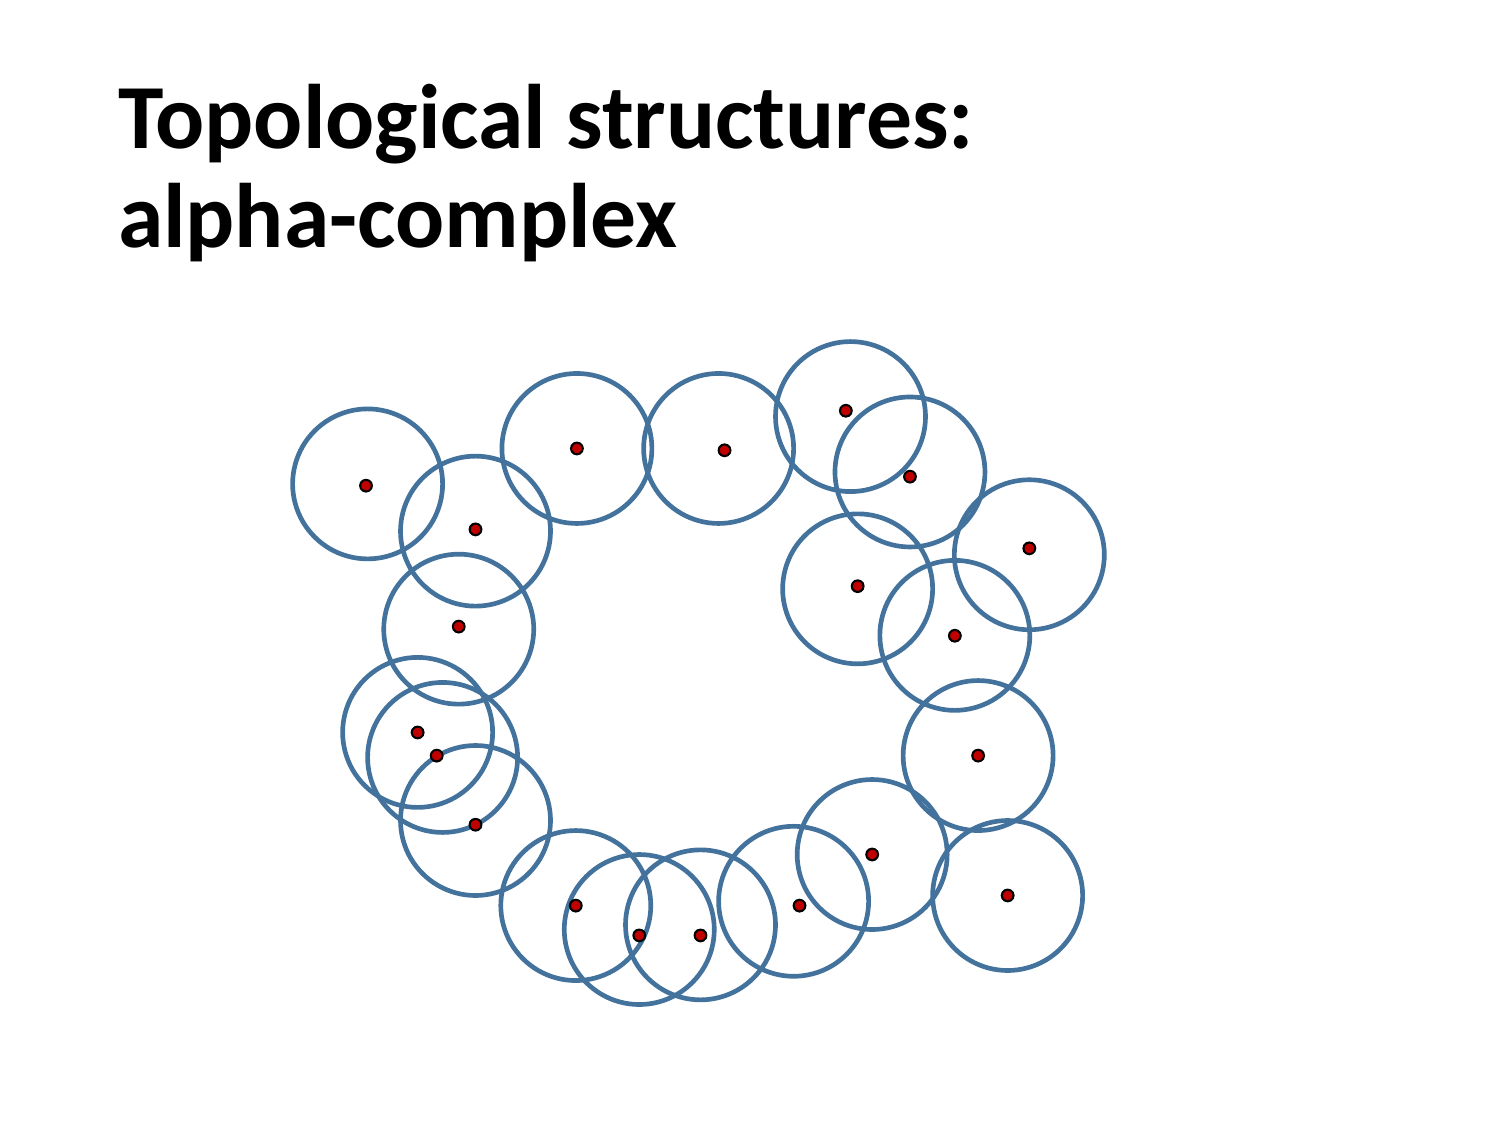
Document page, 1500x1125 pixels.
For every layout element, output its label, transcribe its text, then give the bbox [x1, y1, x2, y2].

text_box [563, 853, 716, 1006]
text_box [1000, 888, 1015, 903]
text_box [341, 661, 409, 797]
text_box [931, 819, 1084, 972]
text_box [568, 898, 583, 913]
text_box [468, 522, 483, 537]
title Topological structures: alpha-complex [103, 59, 1397, 278]
text_box [665, 848, 761, 1001]
text_box [499, 829, 631, 982]
text_box [468, 817, 483, 832]
text_box [833, 395, 987, 548]
text_box [451, 619, 466, 634]
text_box [382, 553, 535, 698]
text_box [792, 898, 807, 913]
text_box [774, 340, 924, 492]
text_box [902, 679, 1055, 831]
text_box [429, 748, 444, 763]
text_box [717, 443, 732, 458]
text_box [850, 579, 865, 594]
text_box [953, 478, 1106, 631]
text_box [632, 928, 647, 943]
text_box [717, 825, 864, 978]
text_box [796, 778, 948, 931]
text_box [569, 441, 584, 456]
text_box [693, 928, 708, 943]
text_box [1022, 541, 1037, 556]
text_box [947, 628, 962, 643]
text_box [971, 748, 986, 763]
text_box [865, 847, 880, 862]
text_box [402, 455, 552, 590]
text_box [781, 512, 934, 665]
text_box [838, 403, 853, 418]
text_box [359, 478, 373, 493]
text_box [410, 725, 425, 740]
text_box [903, 469, 917, 484]
text_box [291, 407, 444, 560]
text_box [399, 758, 552, 897]
text_box [648, 372, 793, 525]
text_box [883, 559, 1031, 704]
text_box [366, 681, 519, 834]
text_box [500, 372, 653, 525]
